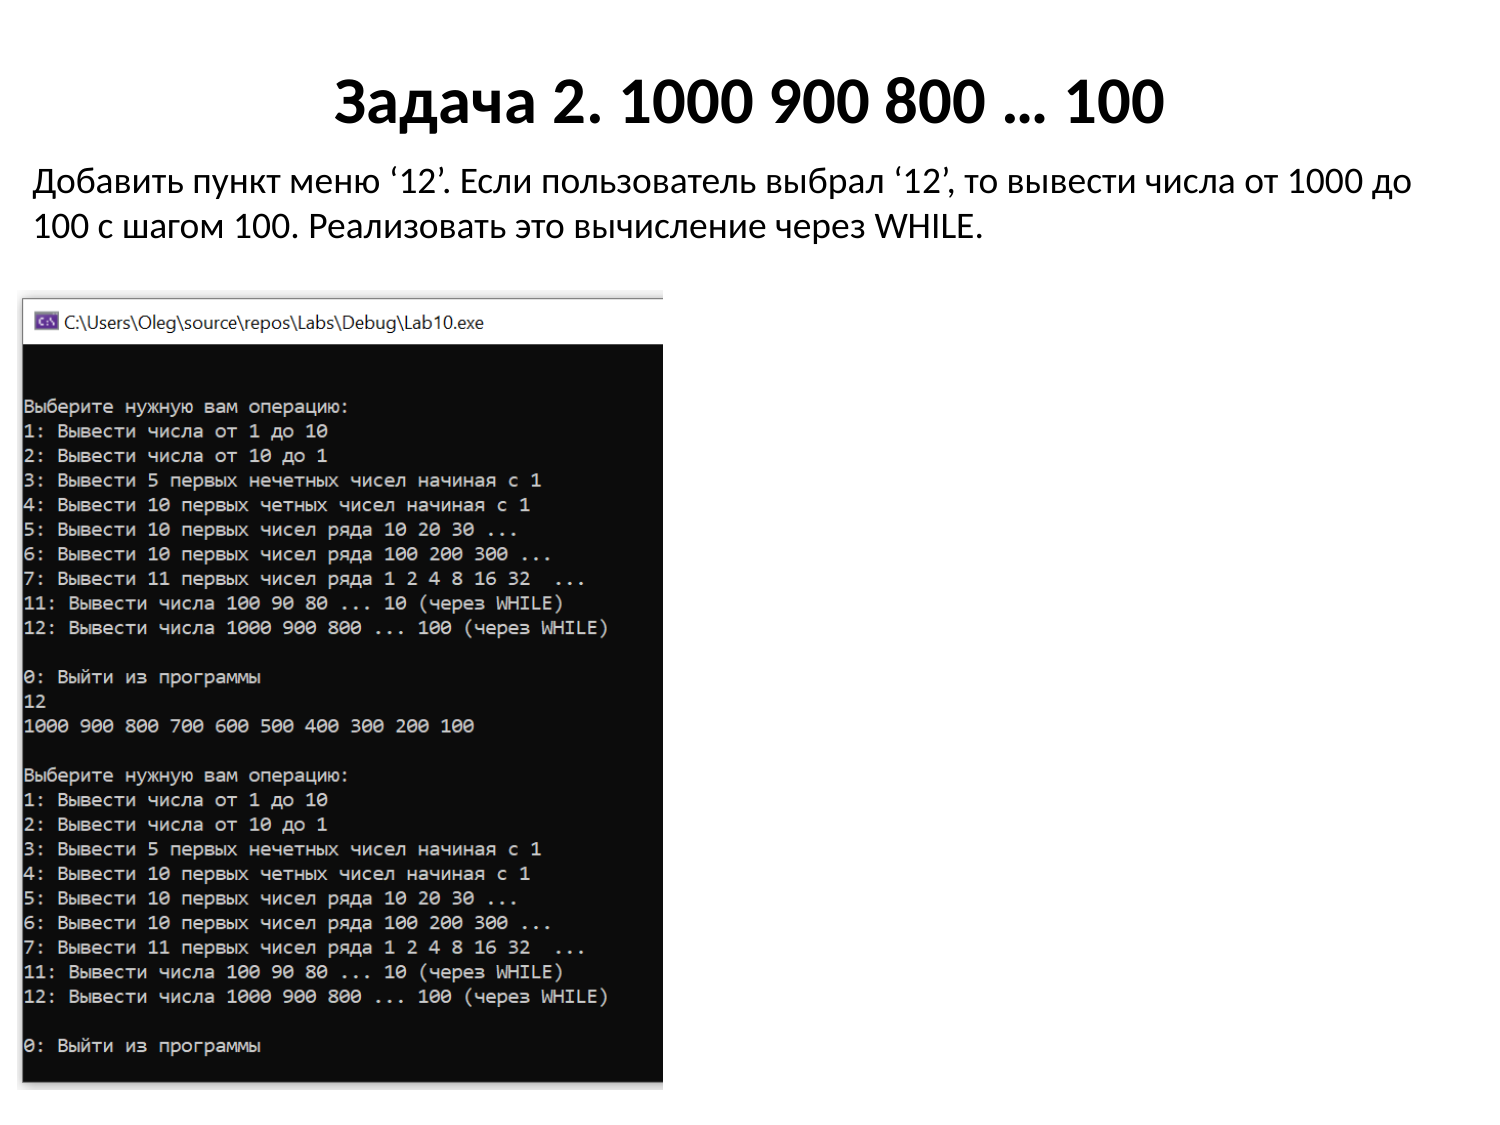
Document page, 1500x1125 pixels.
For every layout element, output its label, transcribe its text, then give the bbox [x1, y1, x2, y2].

text_box Добавить пункт меню ‘12’. Если пользователь выбрал ‘12’, то вывести числа от 1000 до 100 с шагом 100. Реализовать это вычисление через WHILE. [17, 148, 1483, 254]
picture [17, 290, 664, 1090]
title Задача 2. 1000 900 800 … 100 [75, 45, 1425, 148]
